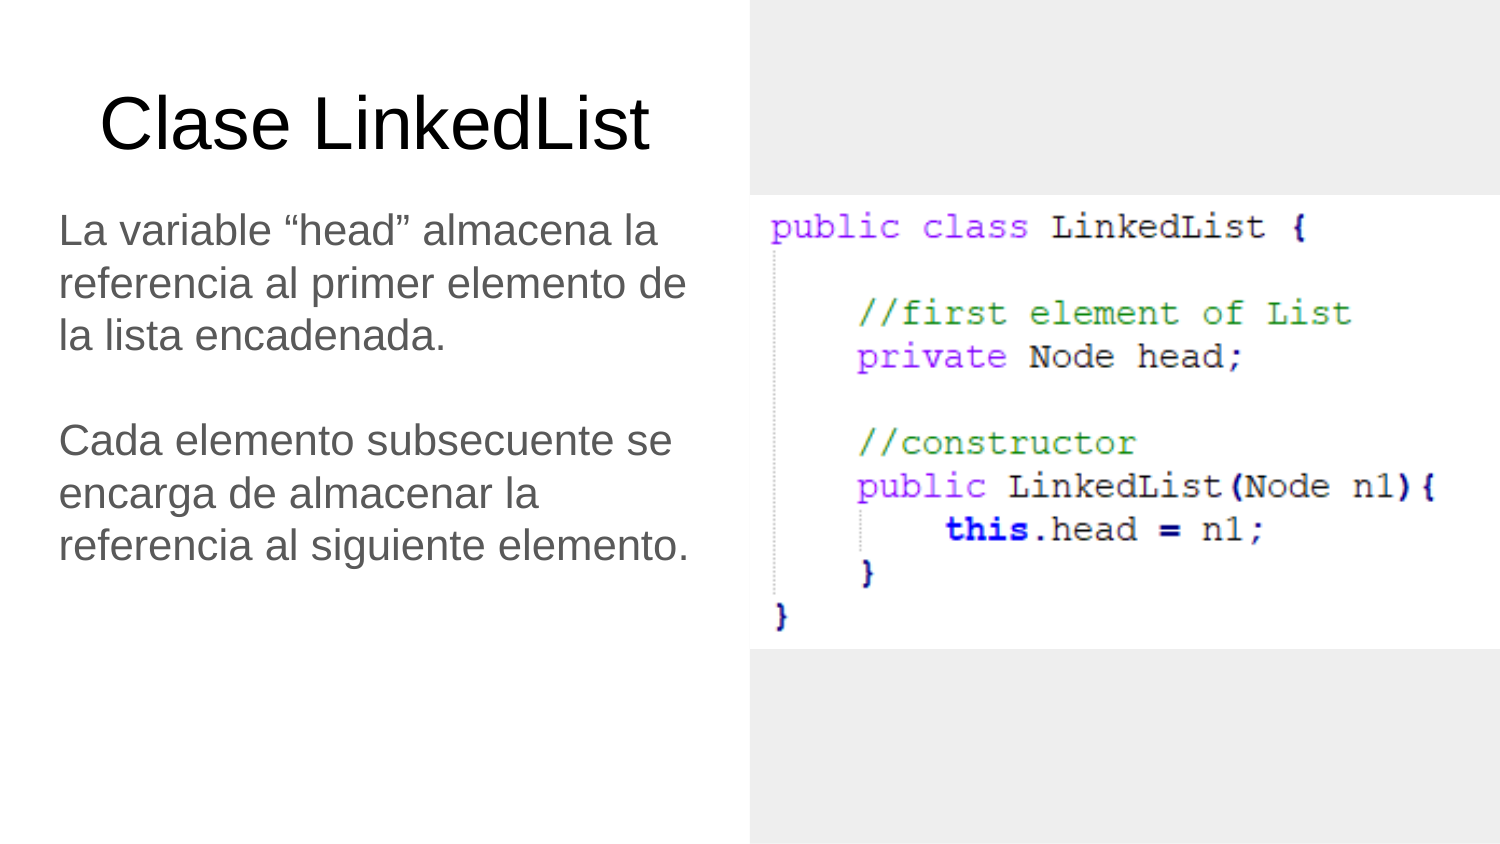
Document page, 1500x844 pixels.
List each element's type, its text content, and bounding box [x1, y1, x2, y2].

subtitle La variable “head” almacena la referencia al primer elemento de la lista encadenada. Cada elemento subsecuente se encarga de almacenar la referencia al siguiente elemento. [43, 187, 708, 663]
title Clase LinkedList [43, 49, 708, 180]
picture [749, 195, 1500, 649]
